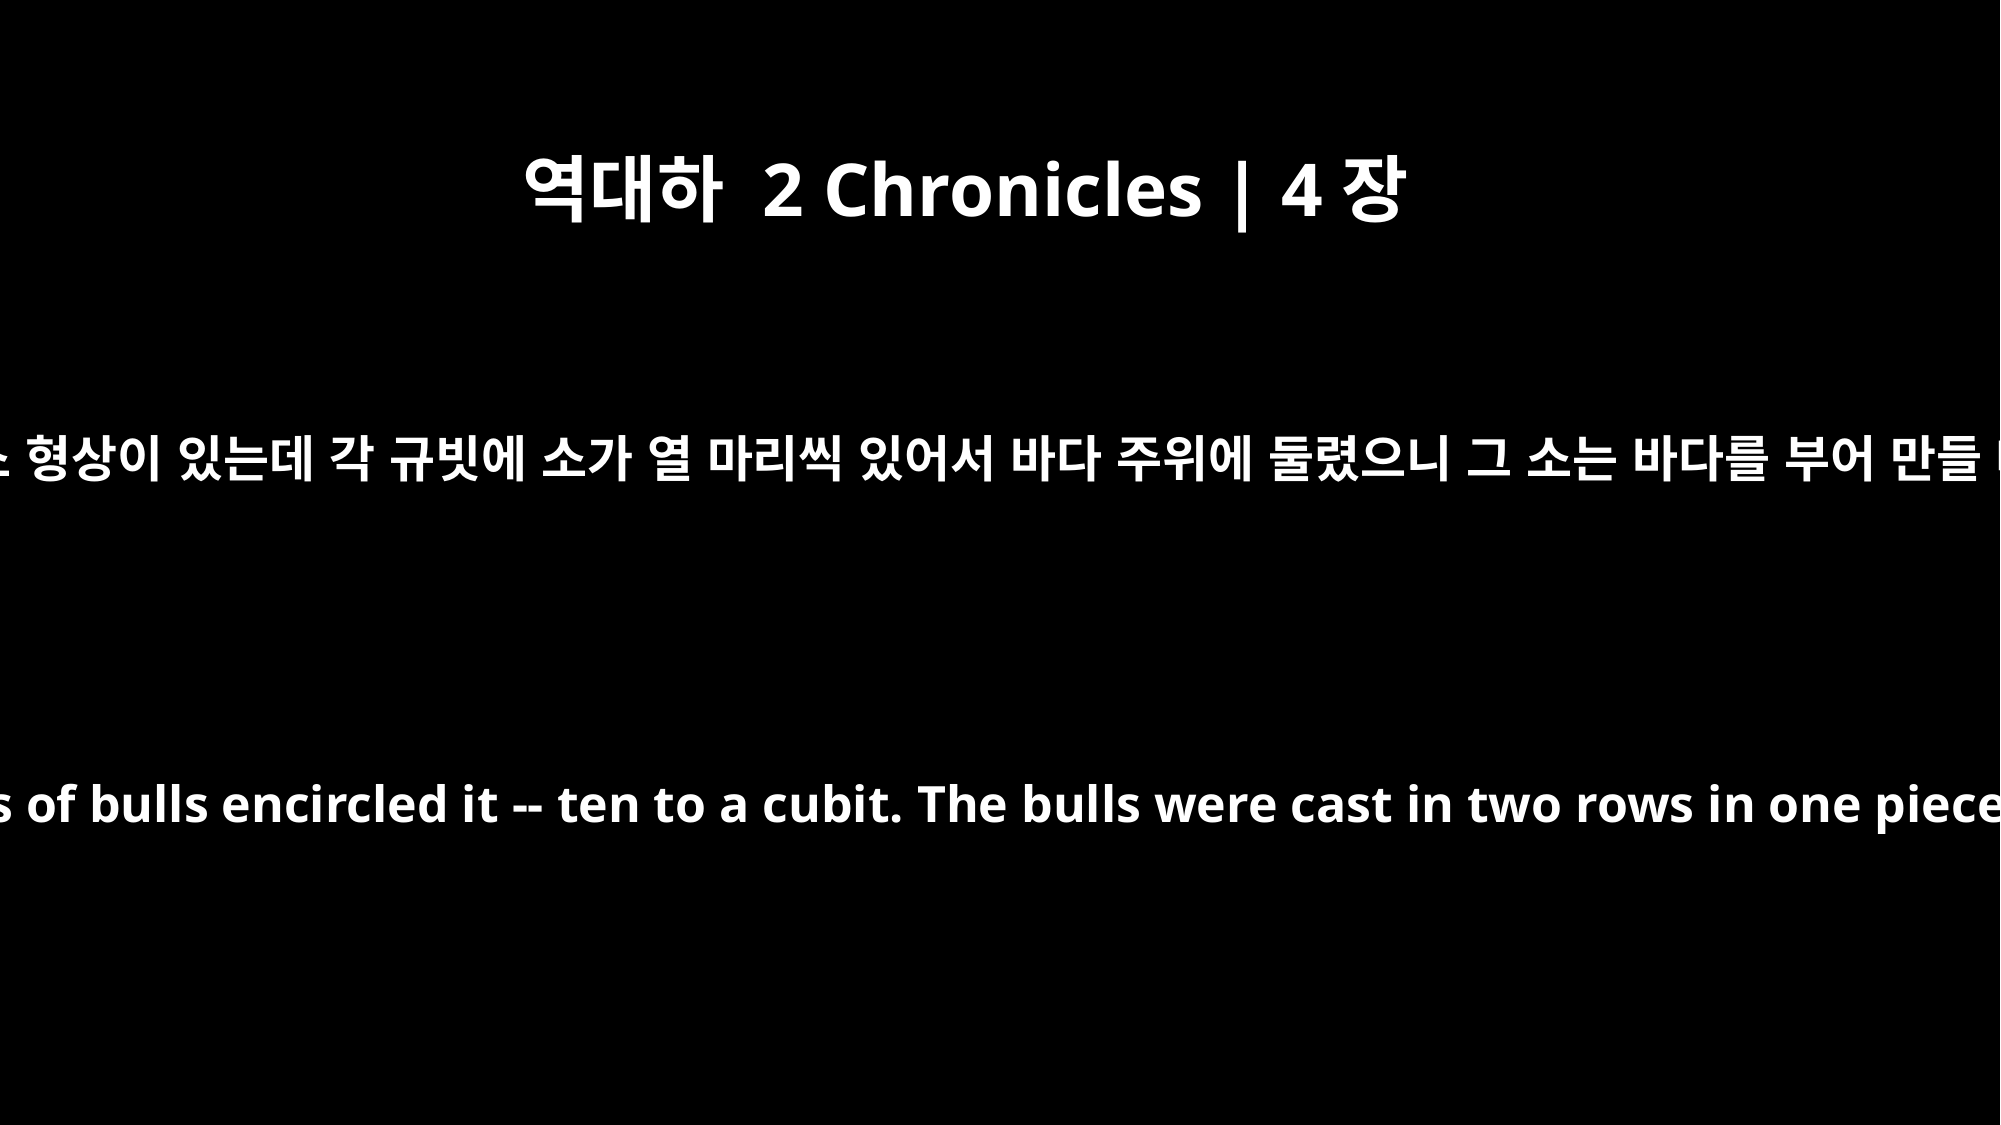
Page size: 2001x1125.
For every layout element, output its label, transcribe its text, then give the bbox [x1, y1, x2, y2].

text_box 역대하 2 Chronicles | 4장 [507, 136, 1424, 239]
text_box Below the rim, figures of bulls encircled it -- ten to a cubit. The bulls were cast in two rows in one piece with the Sea. [0, 764, 2000, 840]
text_box 3 그 가장자리 아래에는 돌아가며 소 형상이 있는데 각 규빗에 소가 열 마리씩 있어서 바다 주위에 둘렸으니 그 소는 바다를 부어 만들 때에 두 줄로 부어 만들었으며 [0, 359, 2000, 495]
